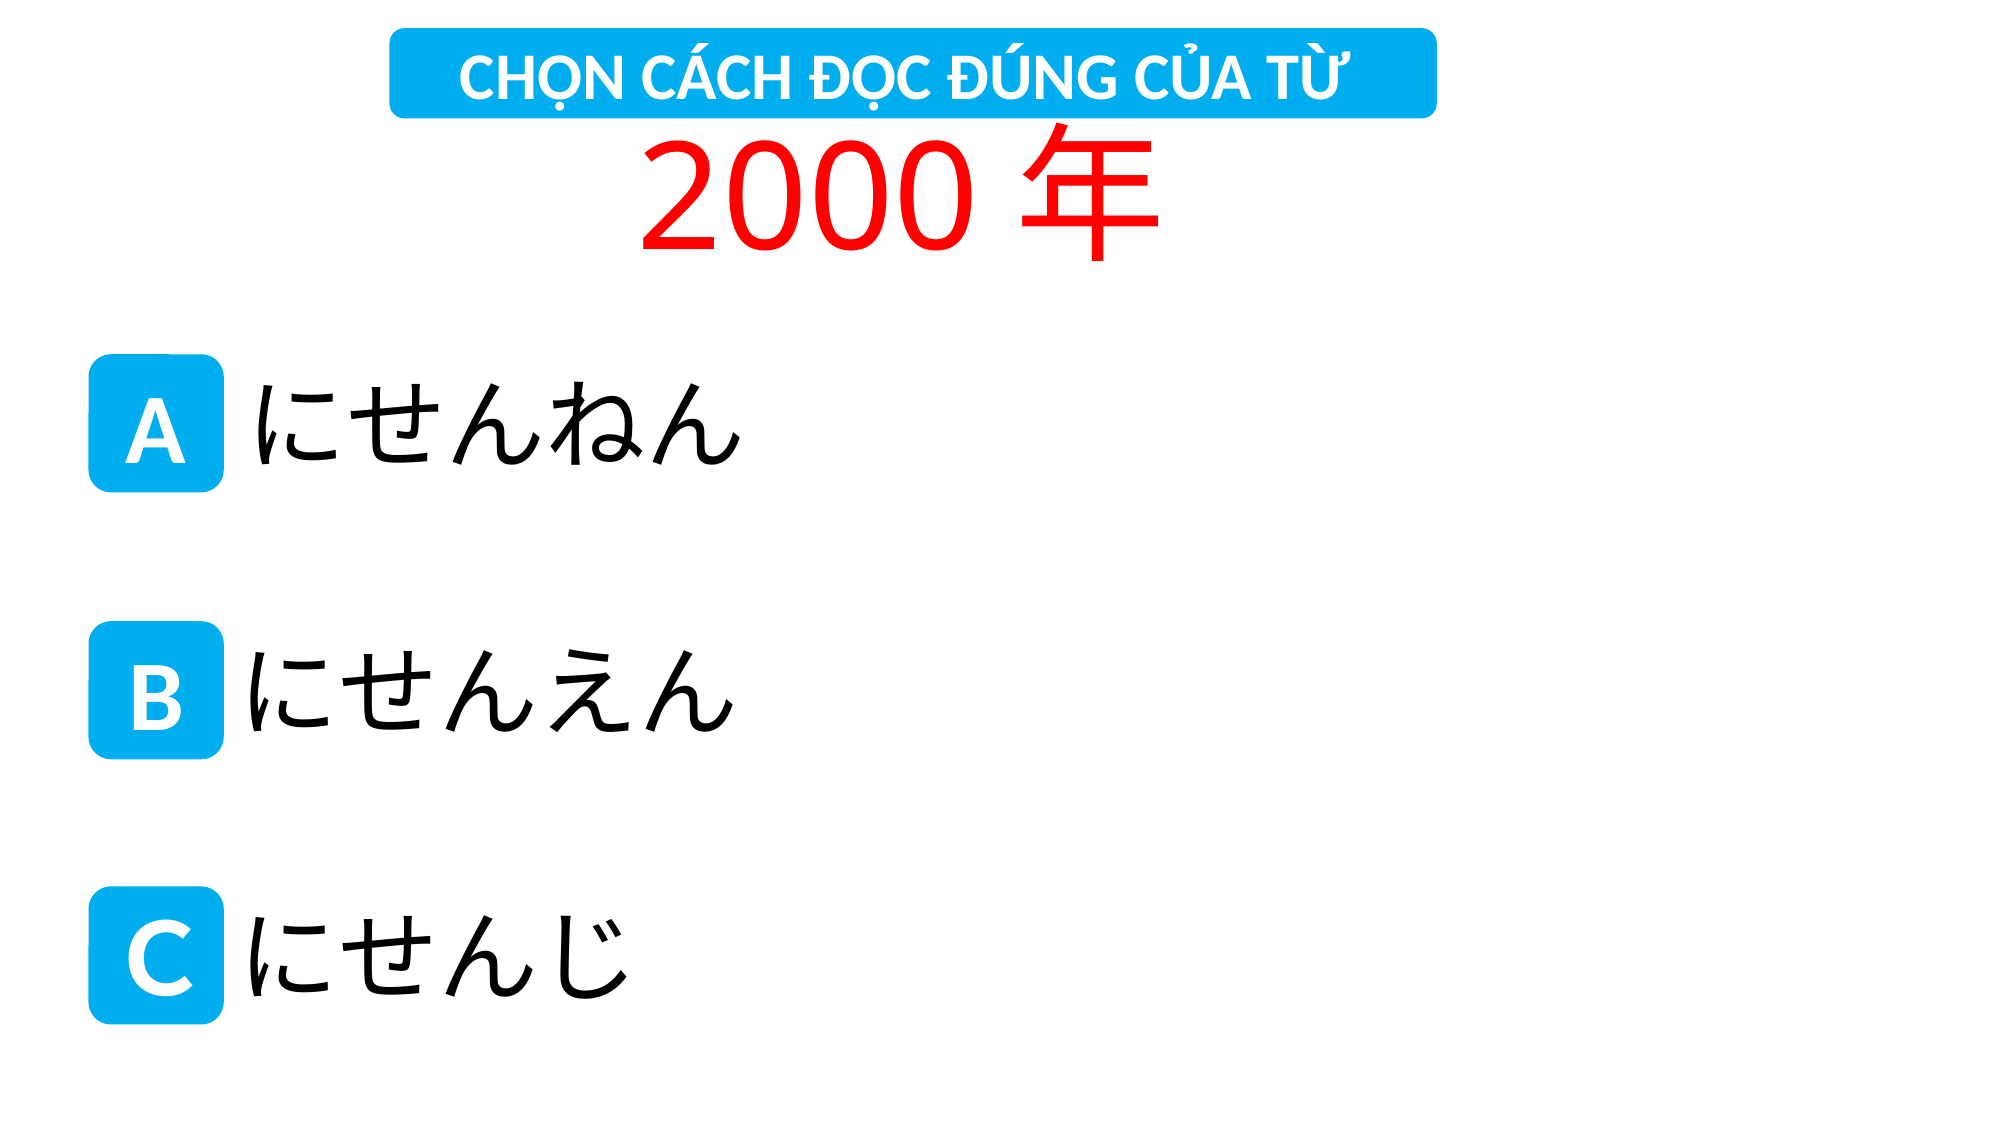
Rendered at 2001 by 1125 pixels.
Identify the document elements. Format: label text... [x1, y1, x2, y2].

text_box にせんじ [223, 886, 913, 1022]
text_box CHỌN CÁCH ĐỌC ĐÚNG CỦA TỪ [388, 27, 1438, 120]
text_box 2000年 [621, 92, 1663, 288]
text_box にせんえん [223, 621, 913, 756]
text_box B [87, 620, 223, 761]
text_box にせんねん [231, 353, 921, 489]
text_box A [87, 353, 225, 494]
text_box Ｃ [87, 885, 223, 1026]
